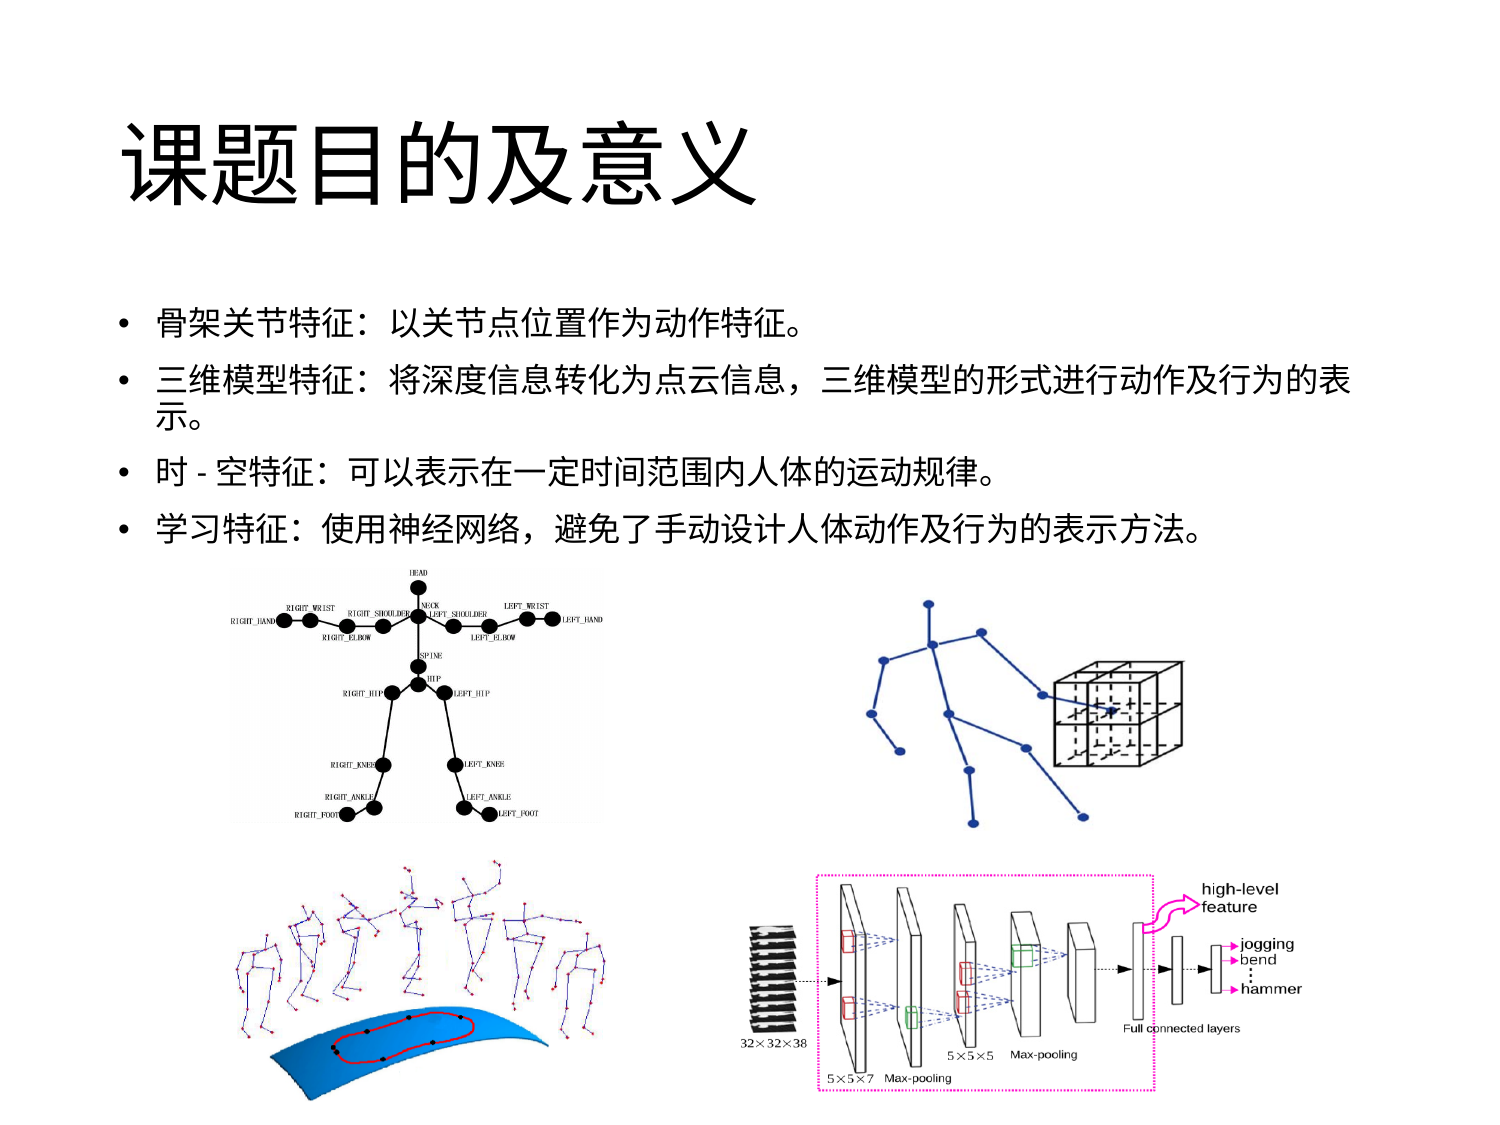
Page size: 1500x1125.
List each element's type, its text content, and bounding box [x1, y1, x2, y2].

picture [228, 568, 604, 823]
picture [233, 857, 609, 1110]
picture [861, 568, 1186, 845]
list 骨架关节特征：以关节点位置作为动作特征。 三维模型特征：将深度信息转化为点云信息，三维模型的形式进行动作及行为的表示。 时-空特征：可以表示在一定时间范围内人体的运动规律。 学习特征：使用神经网络，避免了手动设计人体动作及行为的表示方法。 [103, 299, 1397, 1014]
title 课题目的及意义 [103, 59, 1397, 278]
picture [729, 857, 1318, 1100]
